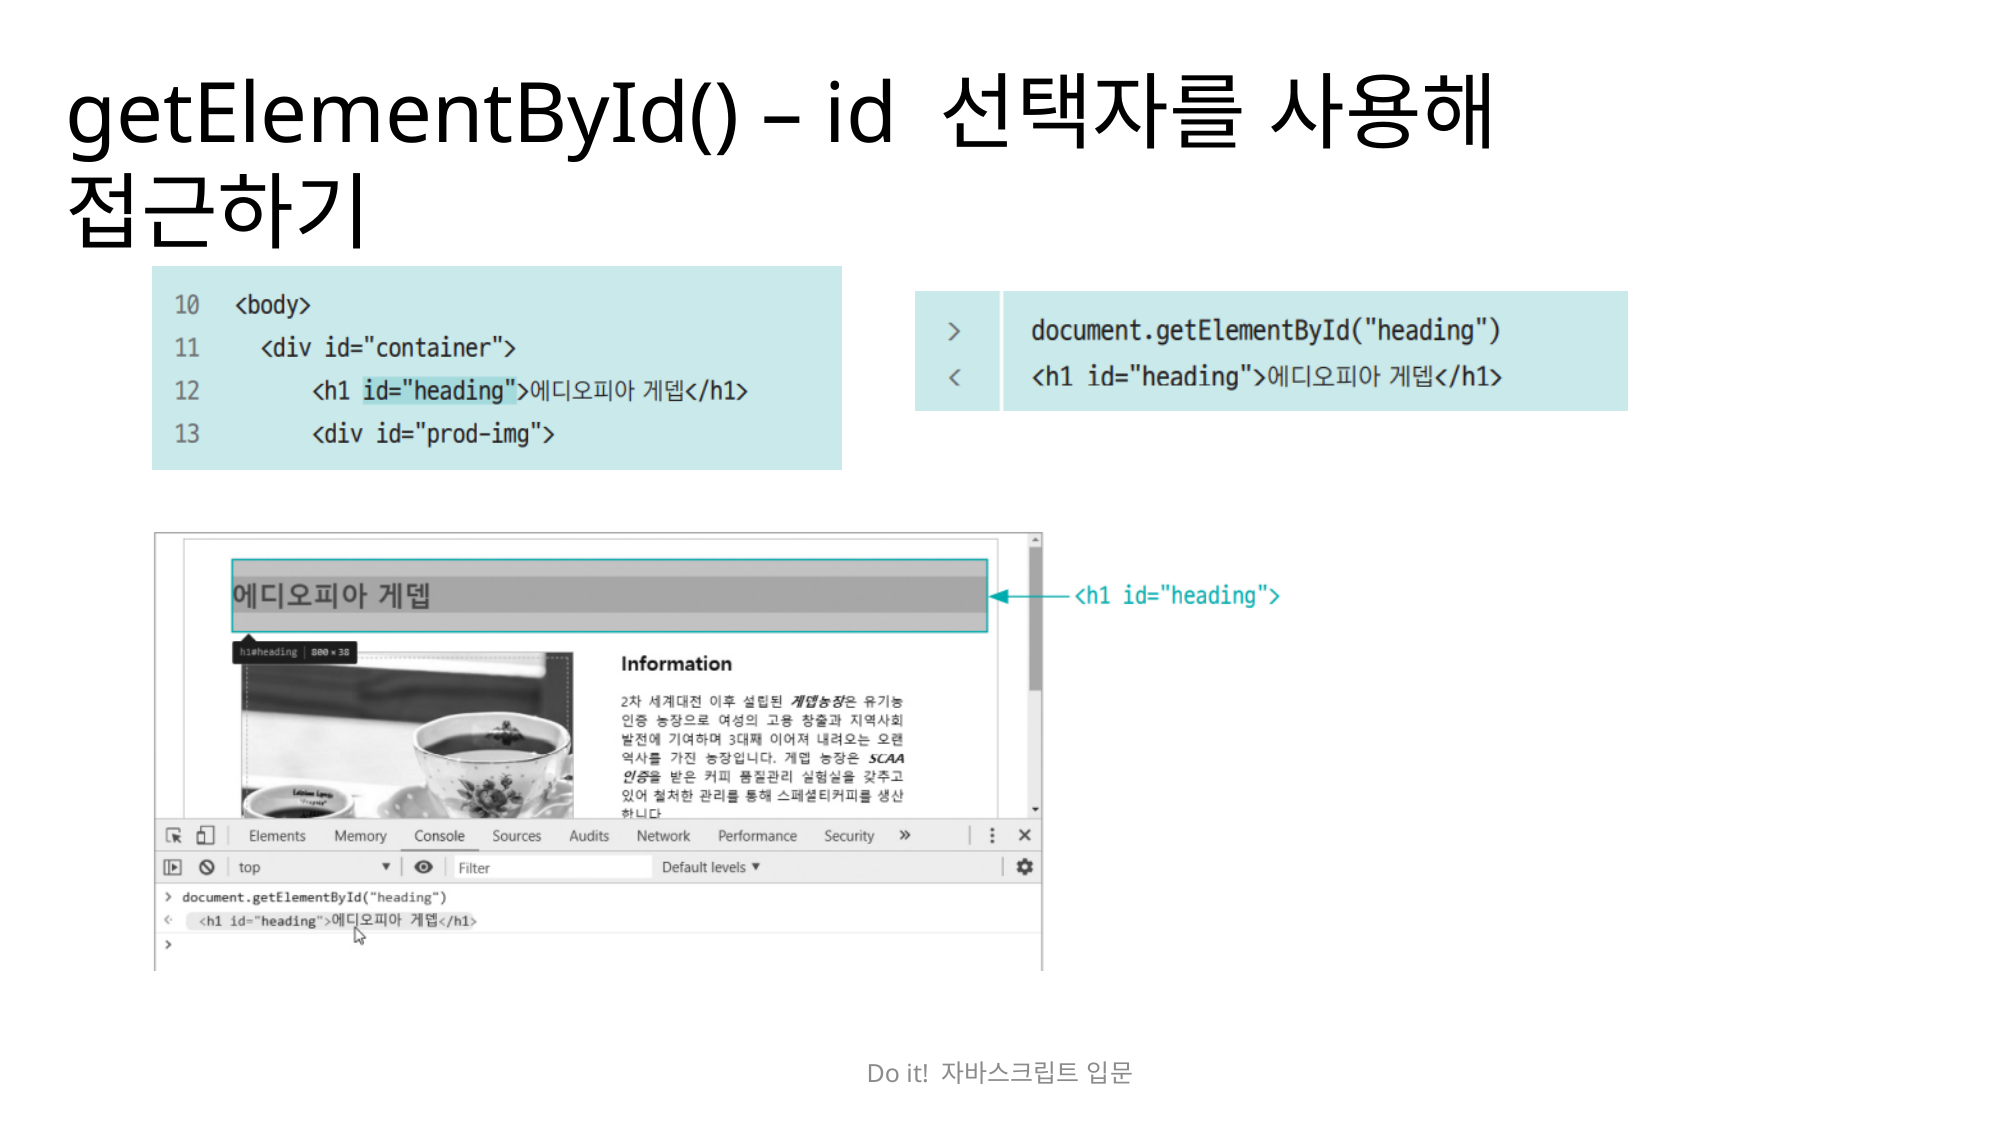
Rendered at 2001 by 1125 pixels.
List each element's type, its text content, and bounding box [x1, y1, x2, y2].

text_box getElementById() – id 선택자를 사용해 접근하기 [50, 52, 1781, 267]
picture [116, 504, 1347, 971]
picture [152, 266, 842, 470]
picture [915, 291, 1628, 411]
footer Do it! 자바스크립트 입문 [662, 1042, 1338, 1103]
